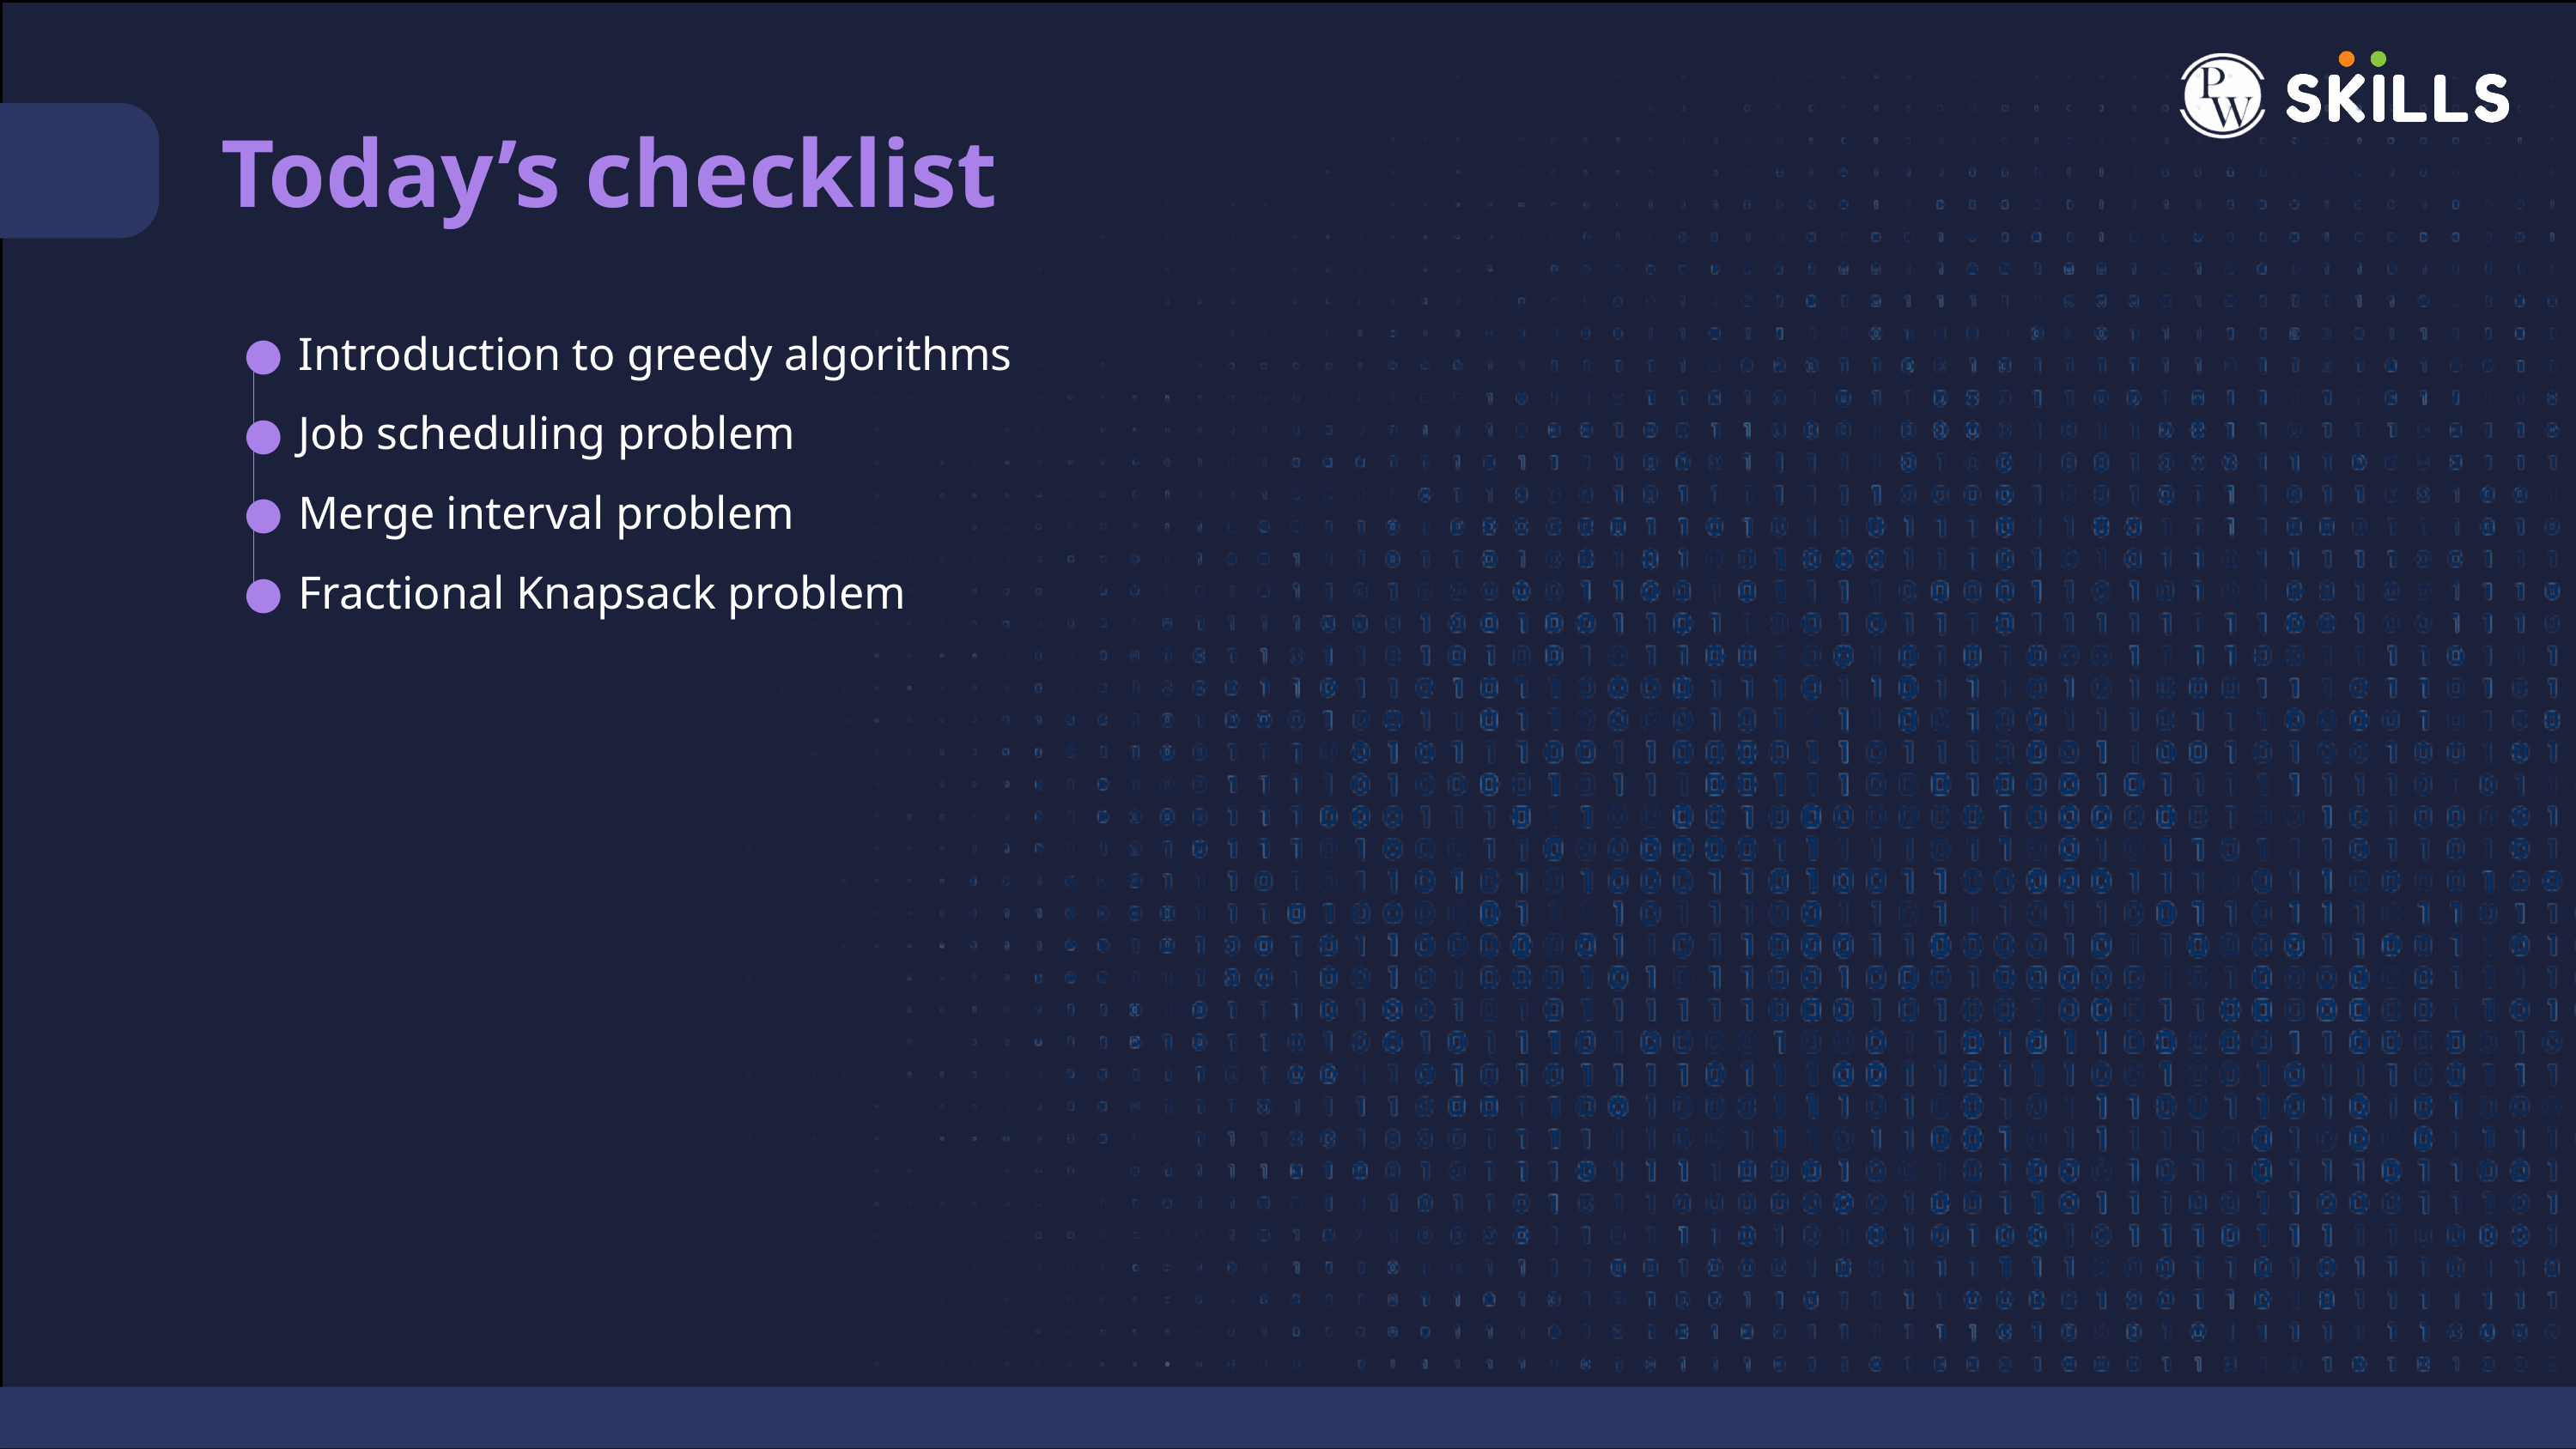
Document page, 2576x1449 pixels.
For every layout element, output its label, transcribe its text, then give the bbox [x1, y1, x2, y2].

text_box Introduction to greedy algorithms Job scheduling problem Merge interval problem Fractional Knapsack problem [221, 304, 1148, 631]
text_box Today’s checklist [221, 114, 2171, 227]
picture [716, 0, 2576, 1375]
